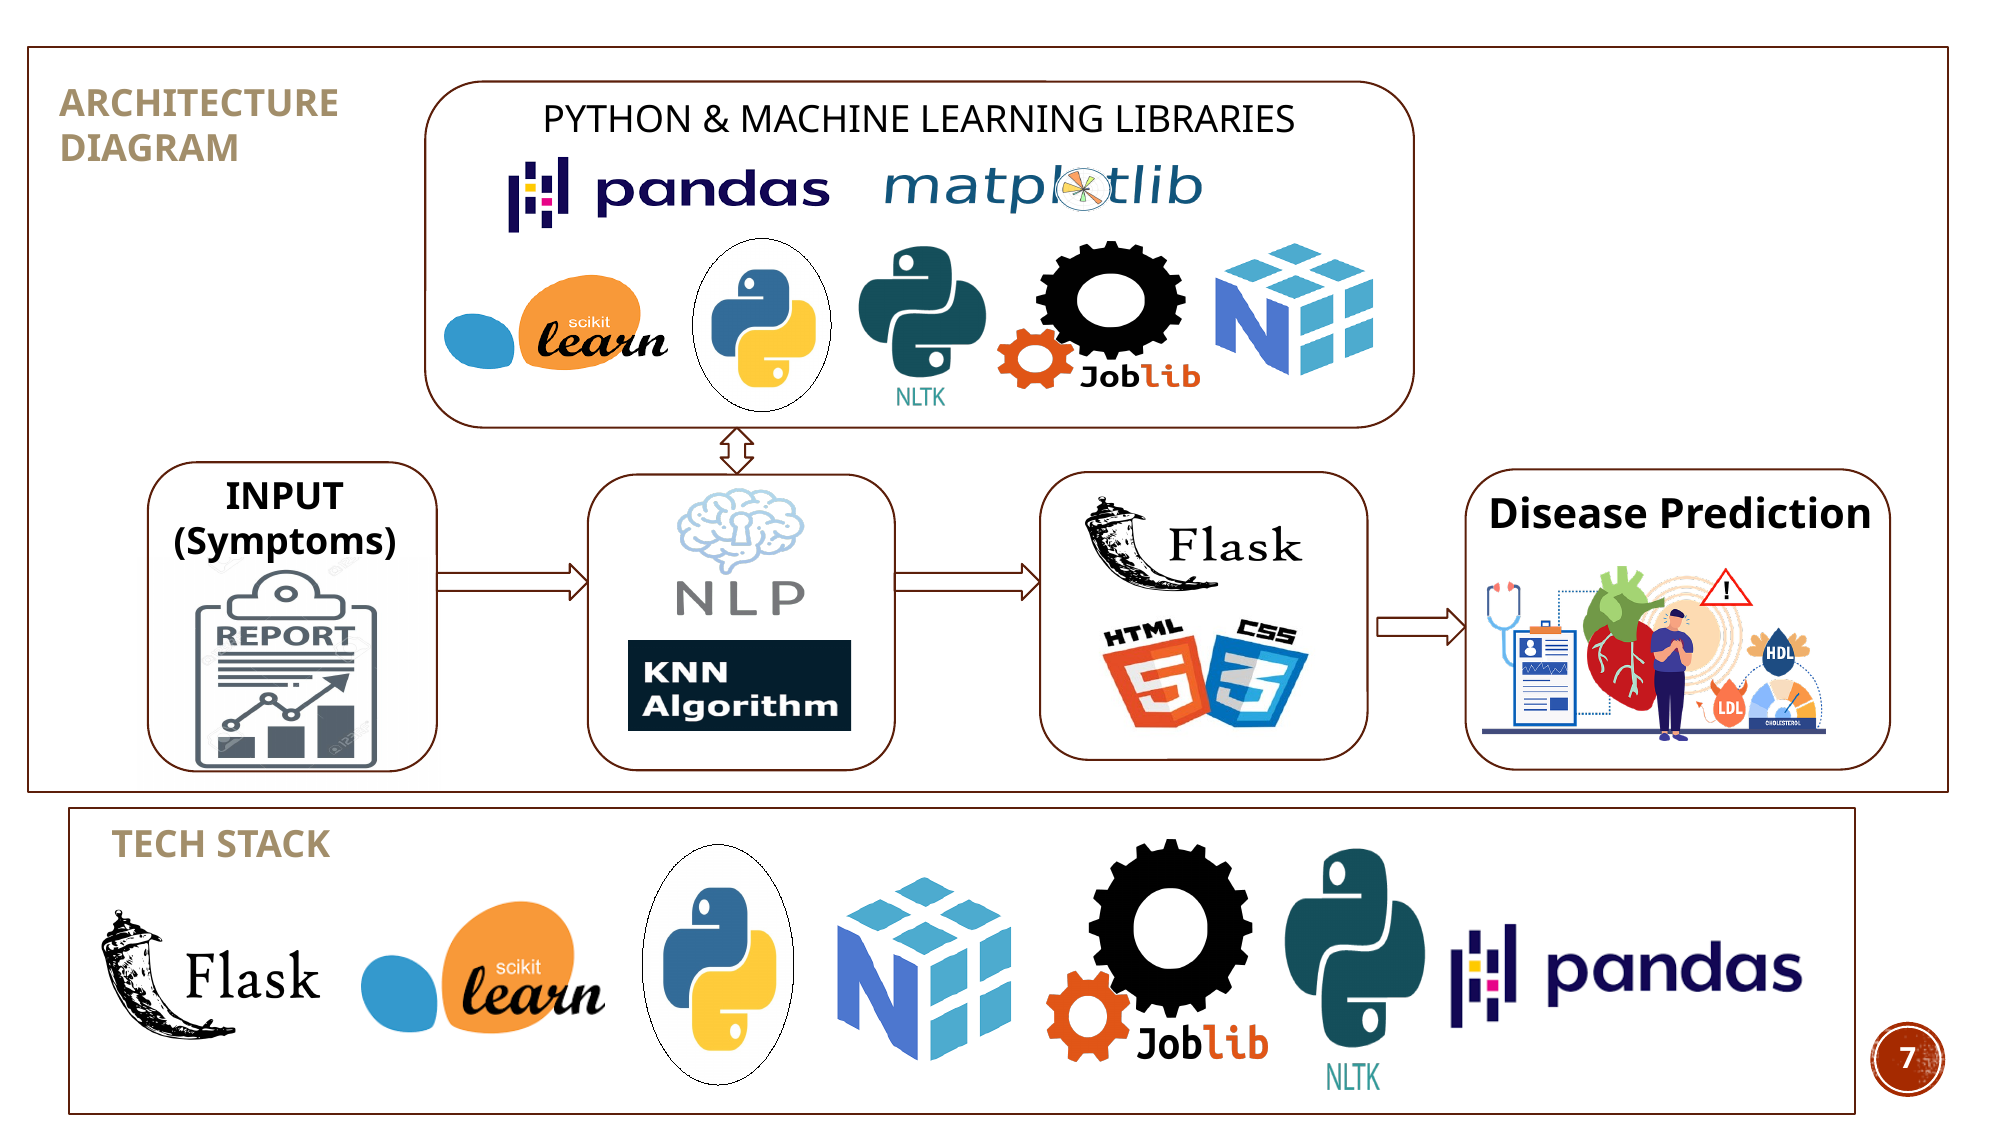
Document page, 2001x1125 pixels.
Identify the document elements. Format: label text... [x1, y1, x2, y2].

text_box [44, 812, 1854, 1113]
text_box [96, 82, 1986, 790]
text_box [27, 46, 1949, 793]
text_box ARCHITECTURE DIAGRAM [44, 72, 489, 177]
slide_number 7 [1856, 1028, 1961, 1089]
